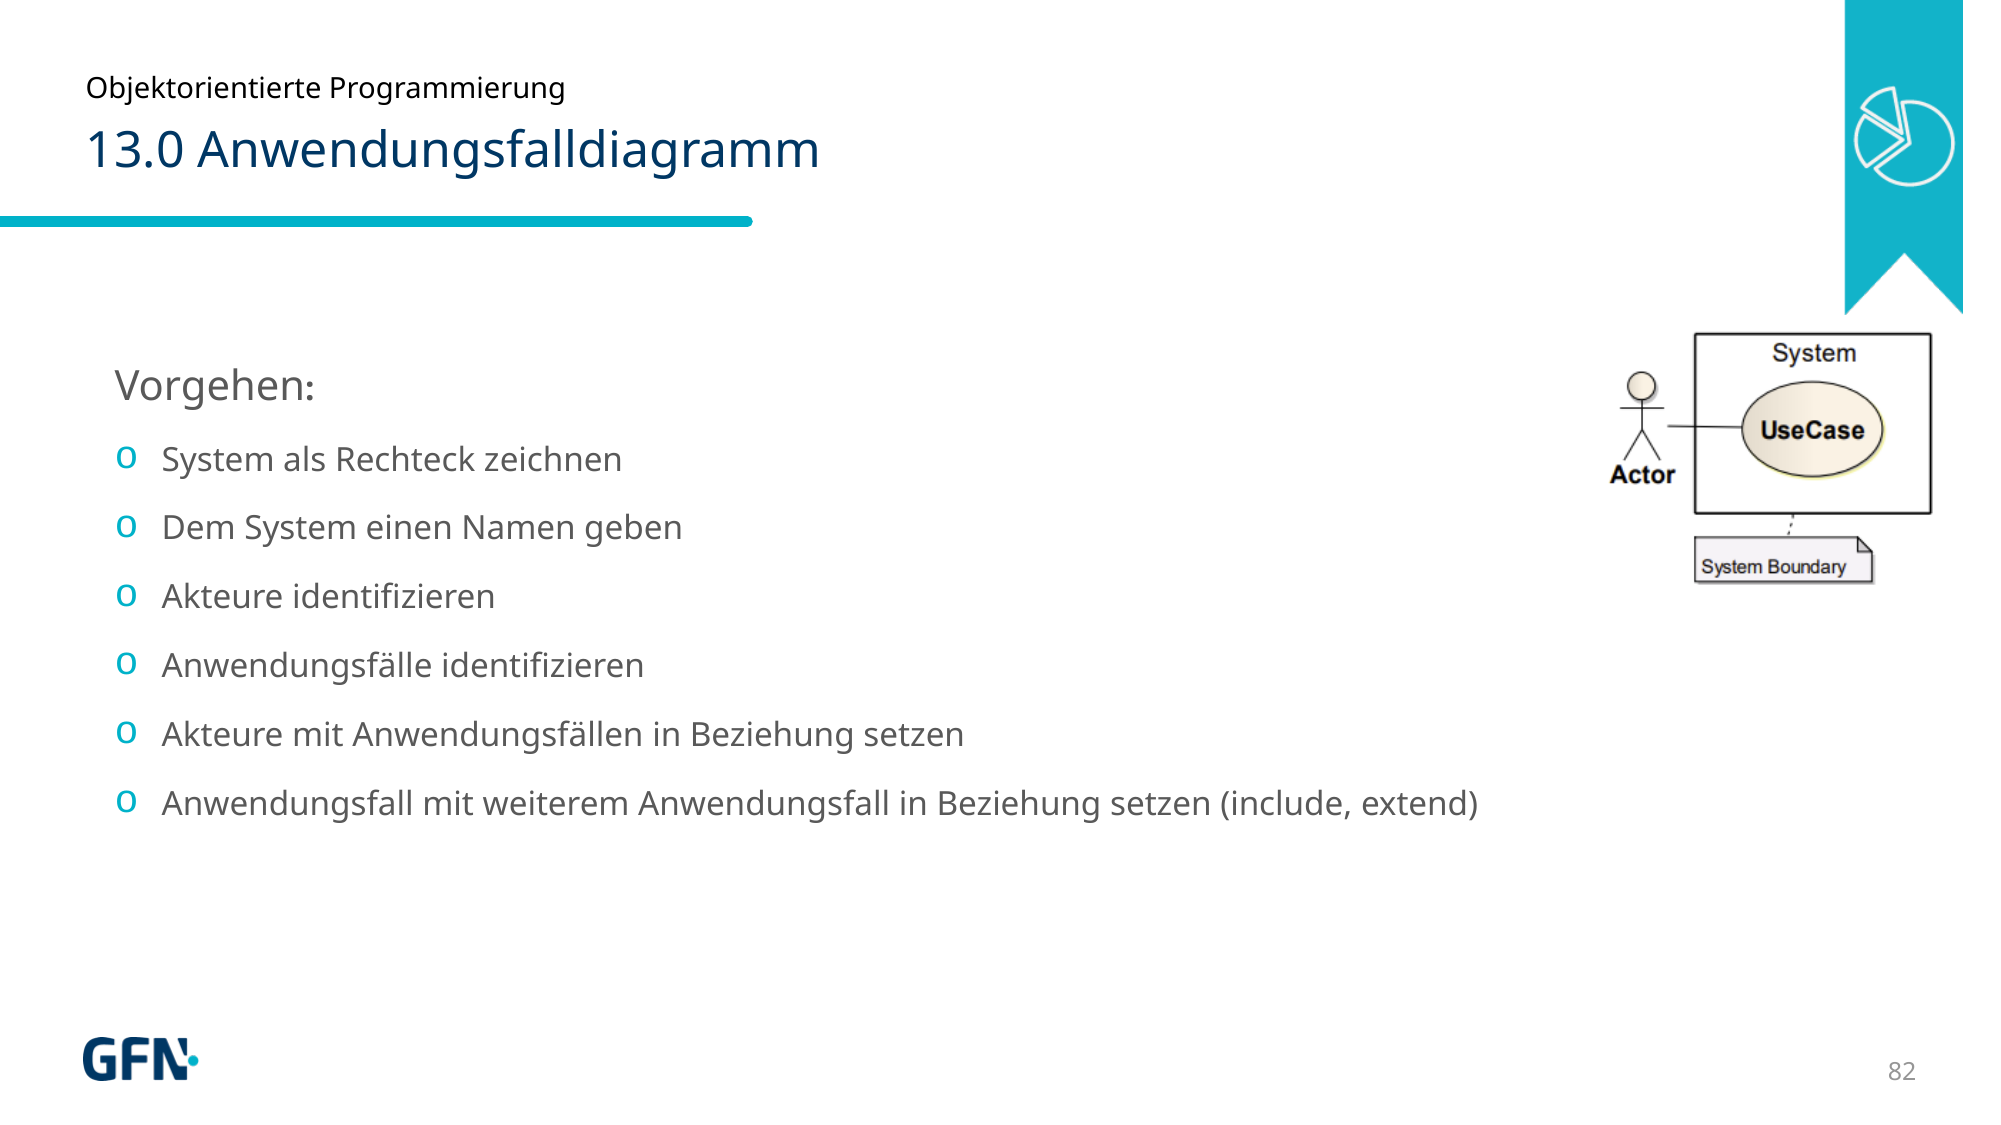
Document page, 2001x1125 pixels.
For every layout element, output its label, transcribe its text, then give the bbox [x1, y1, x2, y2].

slide_number 82 [1749, 1042, 1917, 1103]
picture [1603, 326, 1940, 595]
picture [83, 1037, 199, 1081]
list Objektorientierte Programmierung [85, 62, 1834, 105]
text_box Vorgehen: System als Rechteck zeichnen Dem System einen Namen geben Akteure identifizieren Anwendungsfälle identifizieren Akteure mit Anwendungsfällen in Beziehung setzen Anwendungsfall mit weiterem Anwendungsfall in Beziehung setzen (include, extend) [99, 341, 1900, 998]
list 13.0 Anwendungsfalldiagramm [85, 105, 1844, 178]
picture [1844, 0, 1963, 315]
